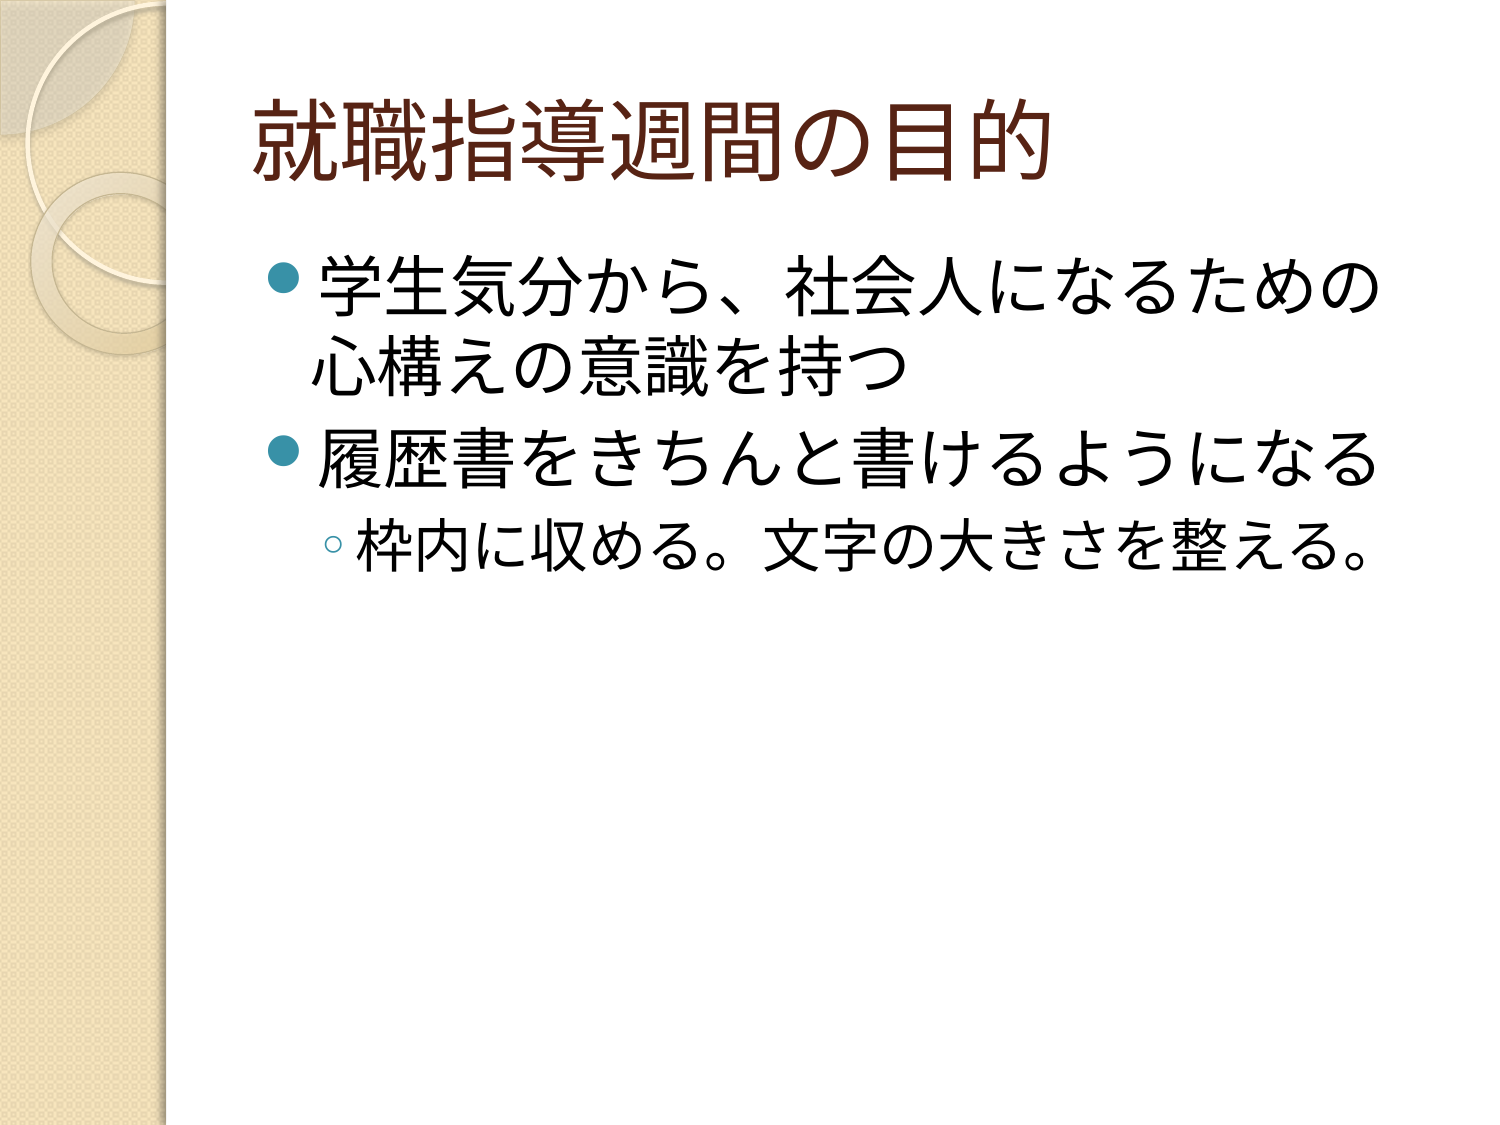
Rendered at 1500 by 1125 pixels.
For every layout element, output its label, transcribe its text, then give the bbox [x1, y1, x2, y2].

title 就職指導週間の目的 [235, 45, 1466, 233]
list 学生気分から、社会人になるための心構えの意識を持つ 履歴書をきちんと書けるようになる 枠内に収める。文字の大きさを整える。 [235, 237, 1466, 1025]
